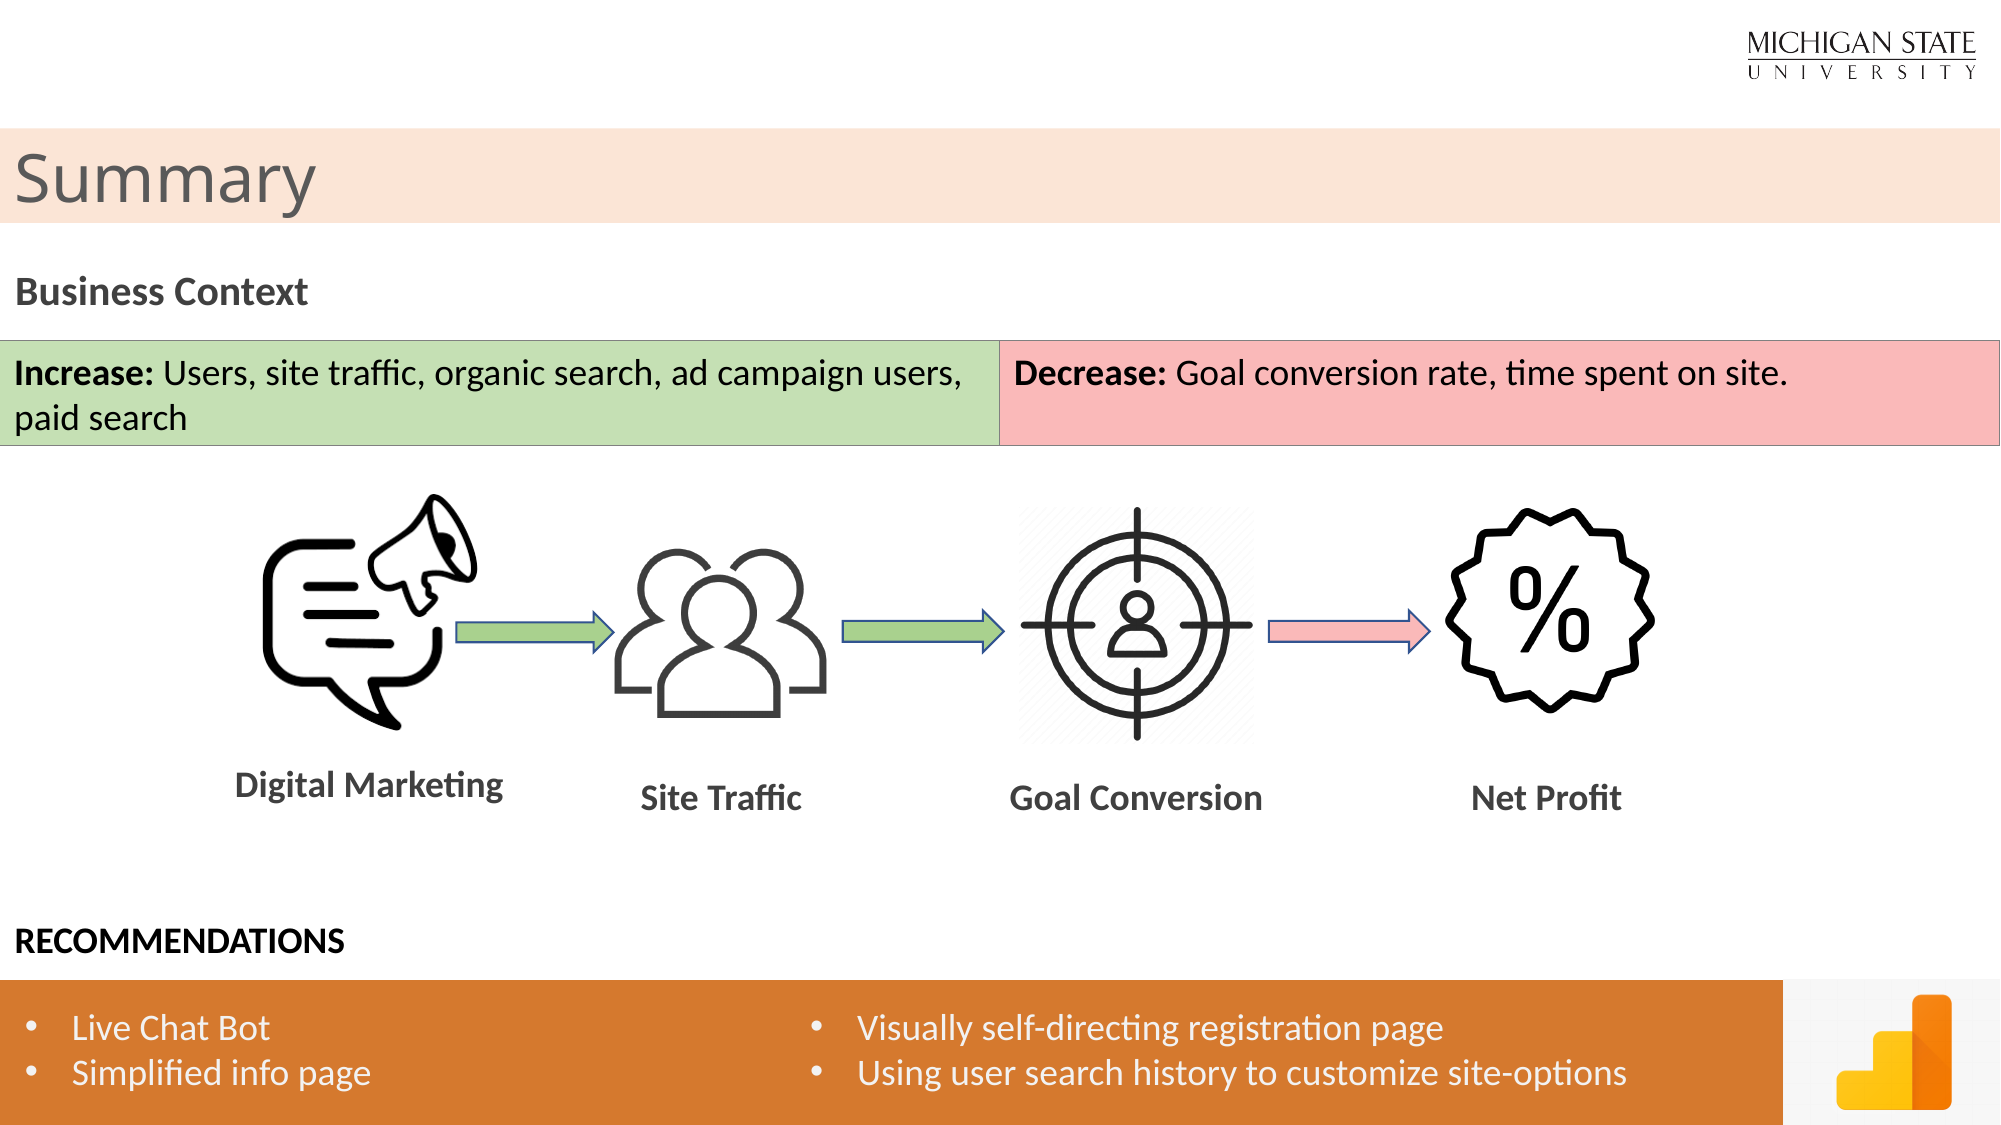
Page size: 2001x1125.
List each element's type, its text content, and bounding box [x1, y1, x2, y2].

text_box Live Chat Bot Simplified info page [9, 995, 781, 1101]
text_box Summary [0, 128, 2000, 223]
text_box Increase: Users, site traffic, organic search, ad campaign users, paid search [0, 340, 999, 446]
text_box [144, 494, 1777, 826]
text_box RECOMMENDATIONS [0, 908, 1880, 969]
text_box Visually self-directing registration page Using user search history to customize site-options [795, 995, 1651, 1101]
picture [1783, 979, 2000, 1125]
text_box Decrease: Goal conversion rate, time spent on site. [999, 340, 2000, 446]
picture [1747, 27, 1977, 83]
text_box [0, 979, 1783, 1125]
text_box Business Context [0, 256, 451, 322]
